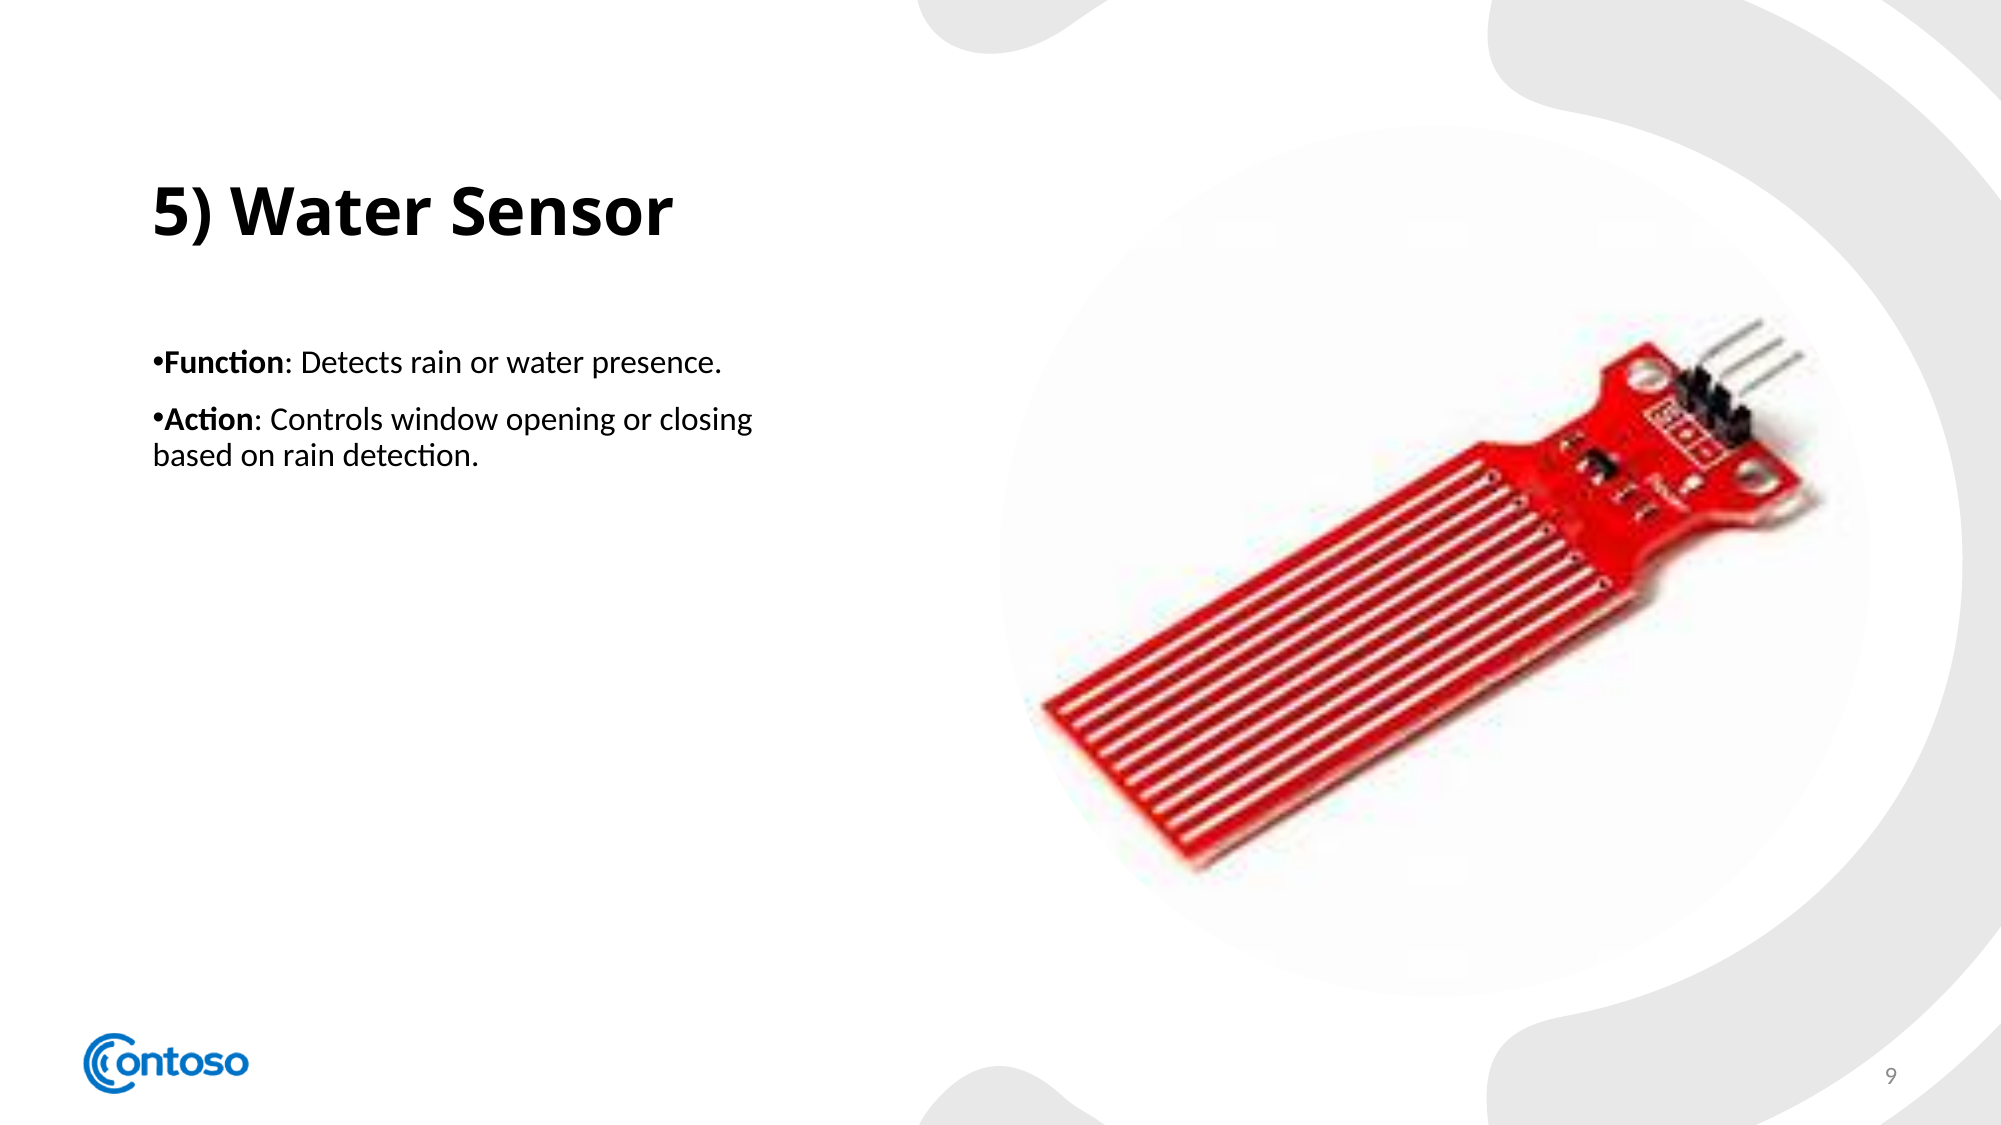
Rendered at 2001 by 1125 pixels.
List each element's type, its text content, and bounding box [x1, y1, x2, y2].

title 5) Water Sensor [137, 75, 783, 337]
slide_number 9 [1864, 1059, 1913, 1090]
list Function: Detects rain or water presence. Action: Controls window opening or closing based on rain detection. [137, 337, 783, 963]
picture [999, 125, 1871, 997]
picture [77, 1027, 254, 1095]
